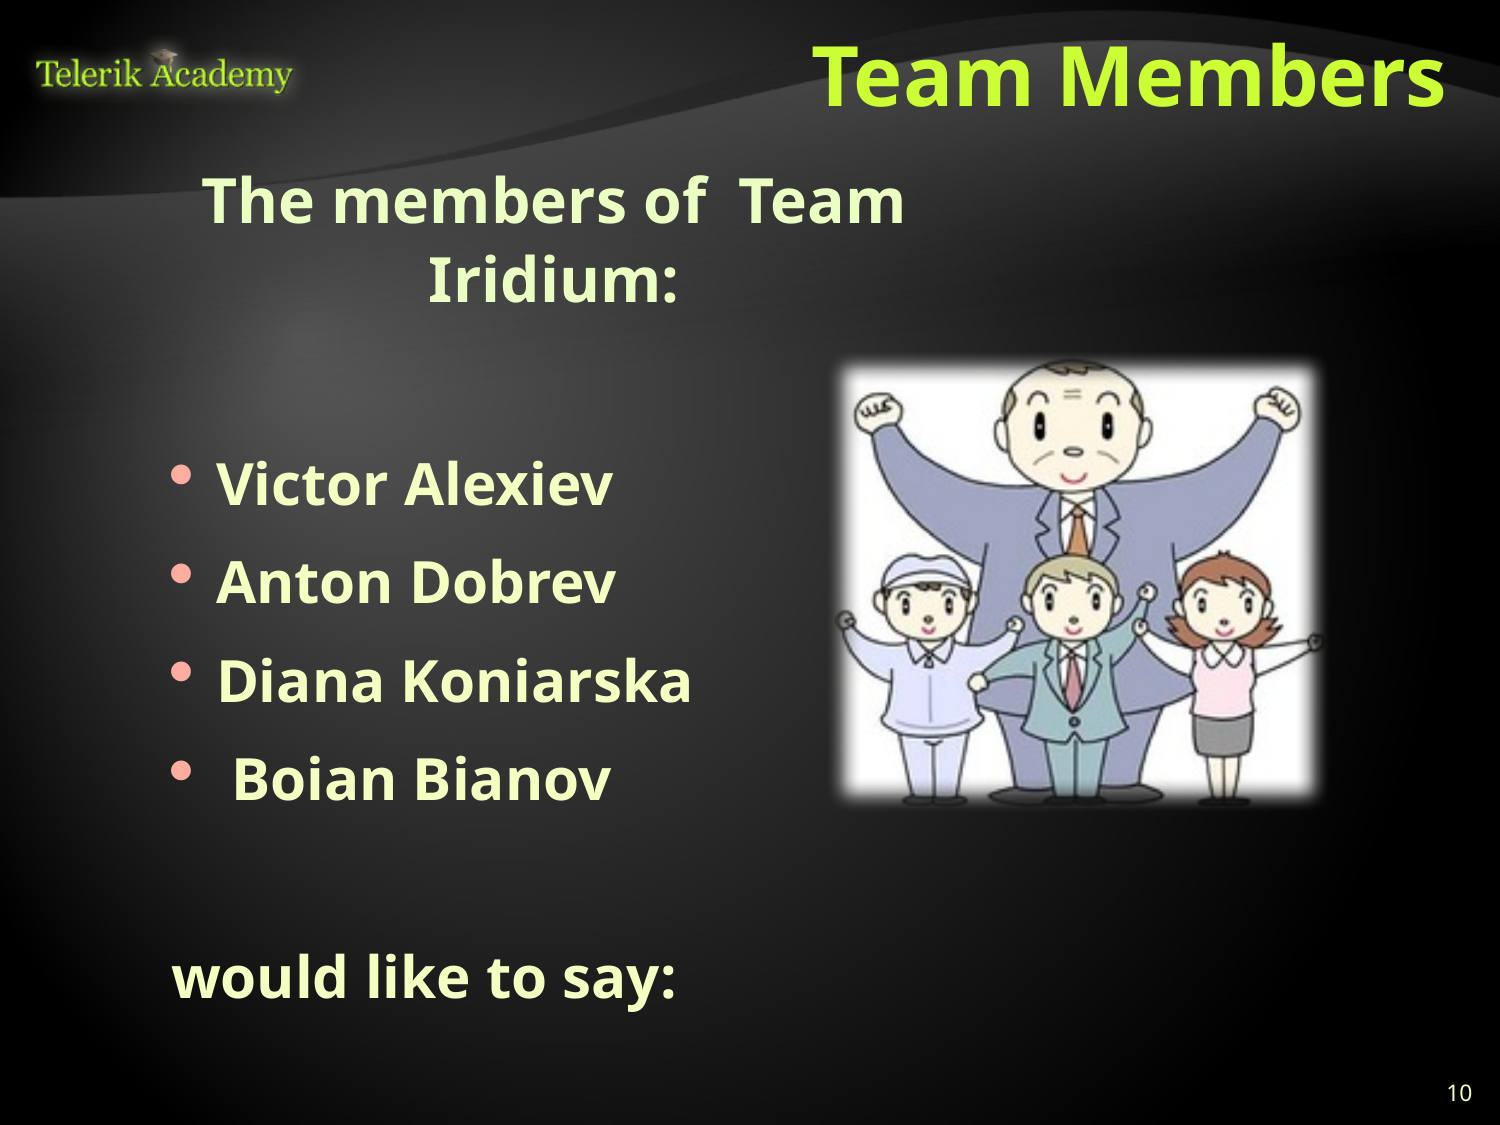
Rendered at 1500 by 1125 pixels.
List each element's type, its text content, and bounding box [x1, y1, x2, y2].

title Team Members [300, 12, 1463, 150]
picture [0, 0, 1500, 1125]
list The members of Team Iridium: Victor Alexiev Anton Dobrev Diana Koniarska Boian Bianov would like to say: [50, 149, 1000, 1100]
slide_number 10 [1412, 1074, 1488, 1113]
